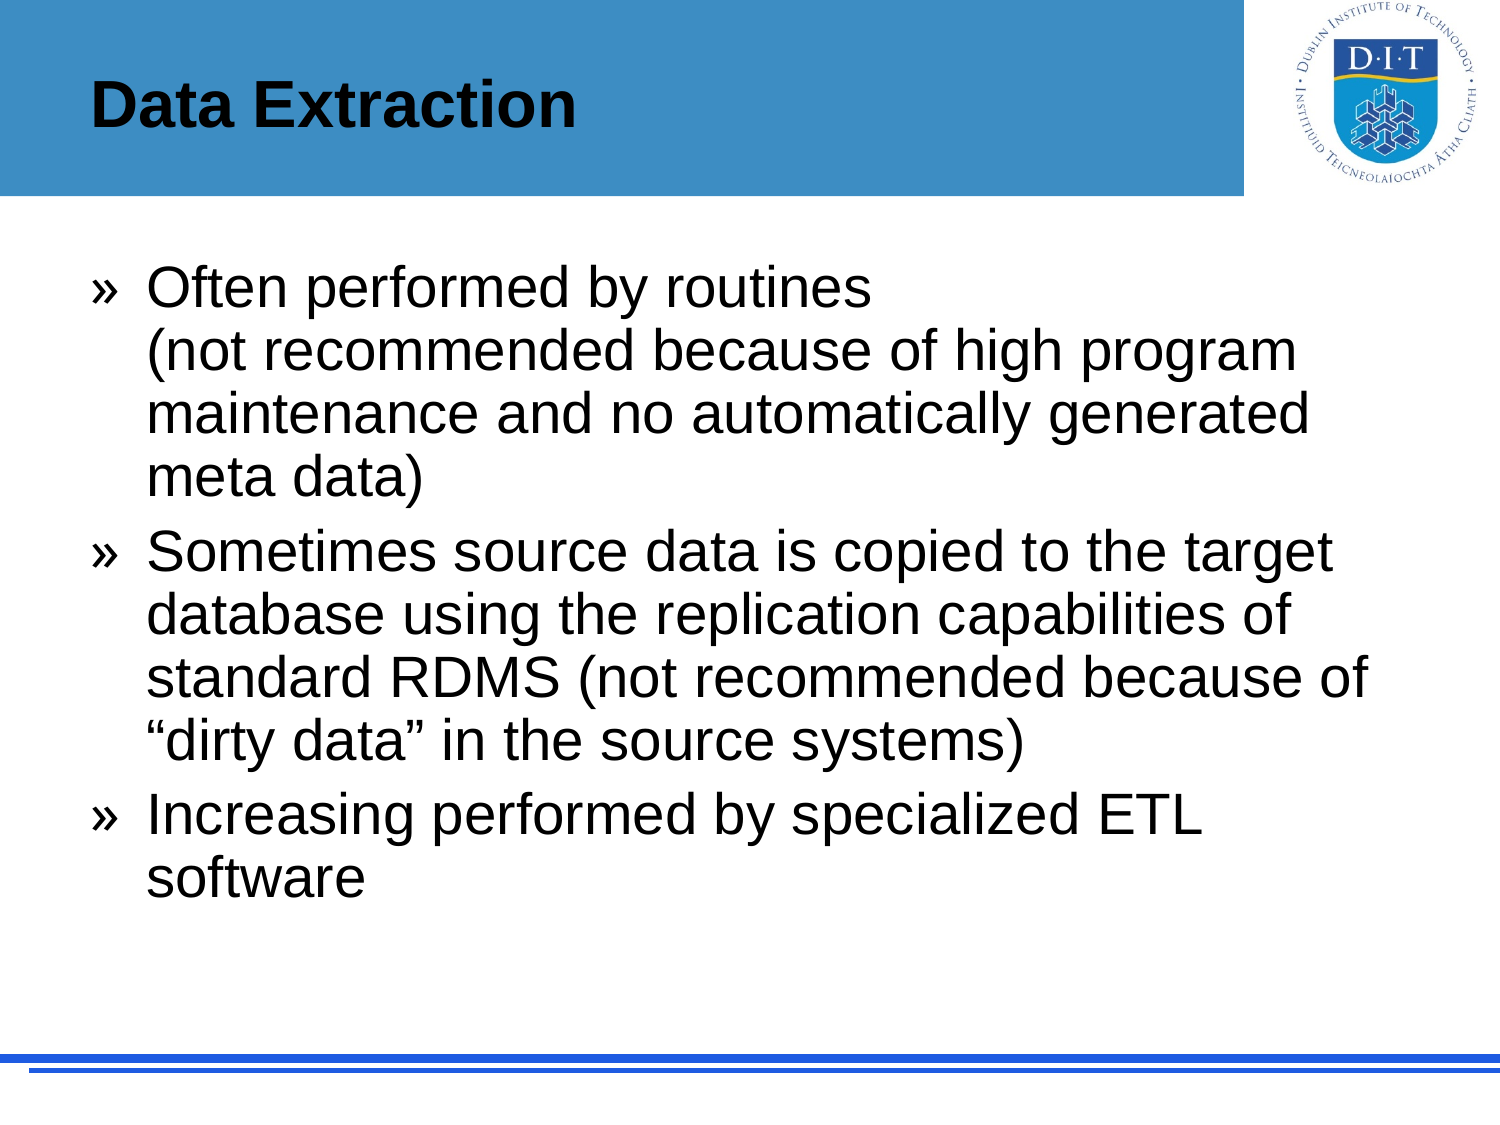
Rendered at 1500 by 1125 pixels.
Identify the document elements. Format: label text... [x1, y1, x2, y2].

list Often performed by routines (not recommended because of high program maintenance and no automatically generated meta data) Sometimes source data is copied to the target database using the replication capabilities of standard RDMS (not recommended because of “dirty data” in the source systems) Increasing performed by specialized ETL software [74, 249, 1426, 1051]
picture [1293, 0, 1478, 185]
title Data Extraction [74, 18, 1105, 182]
